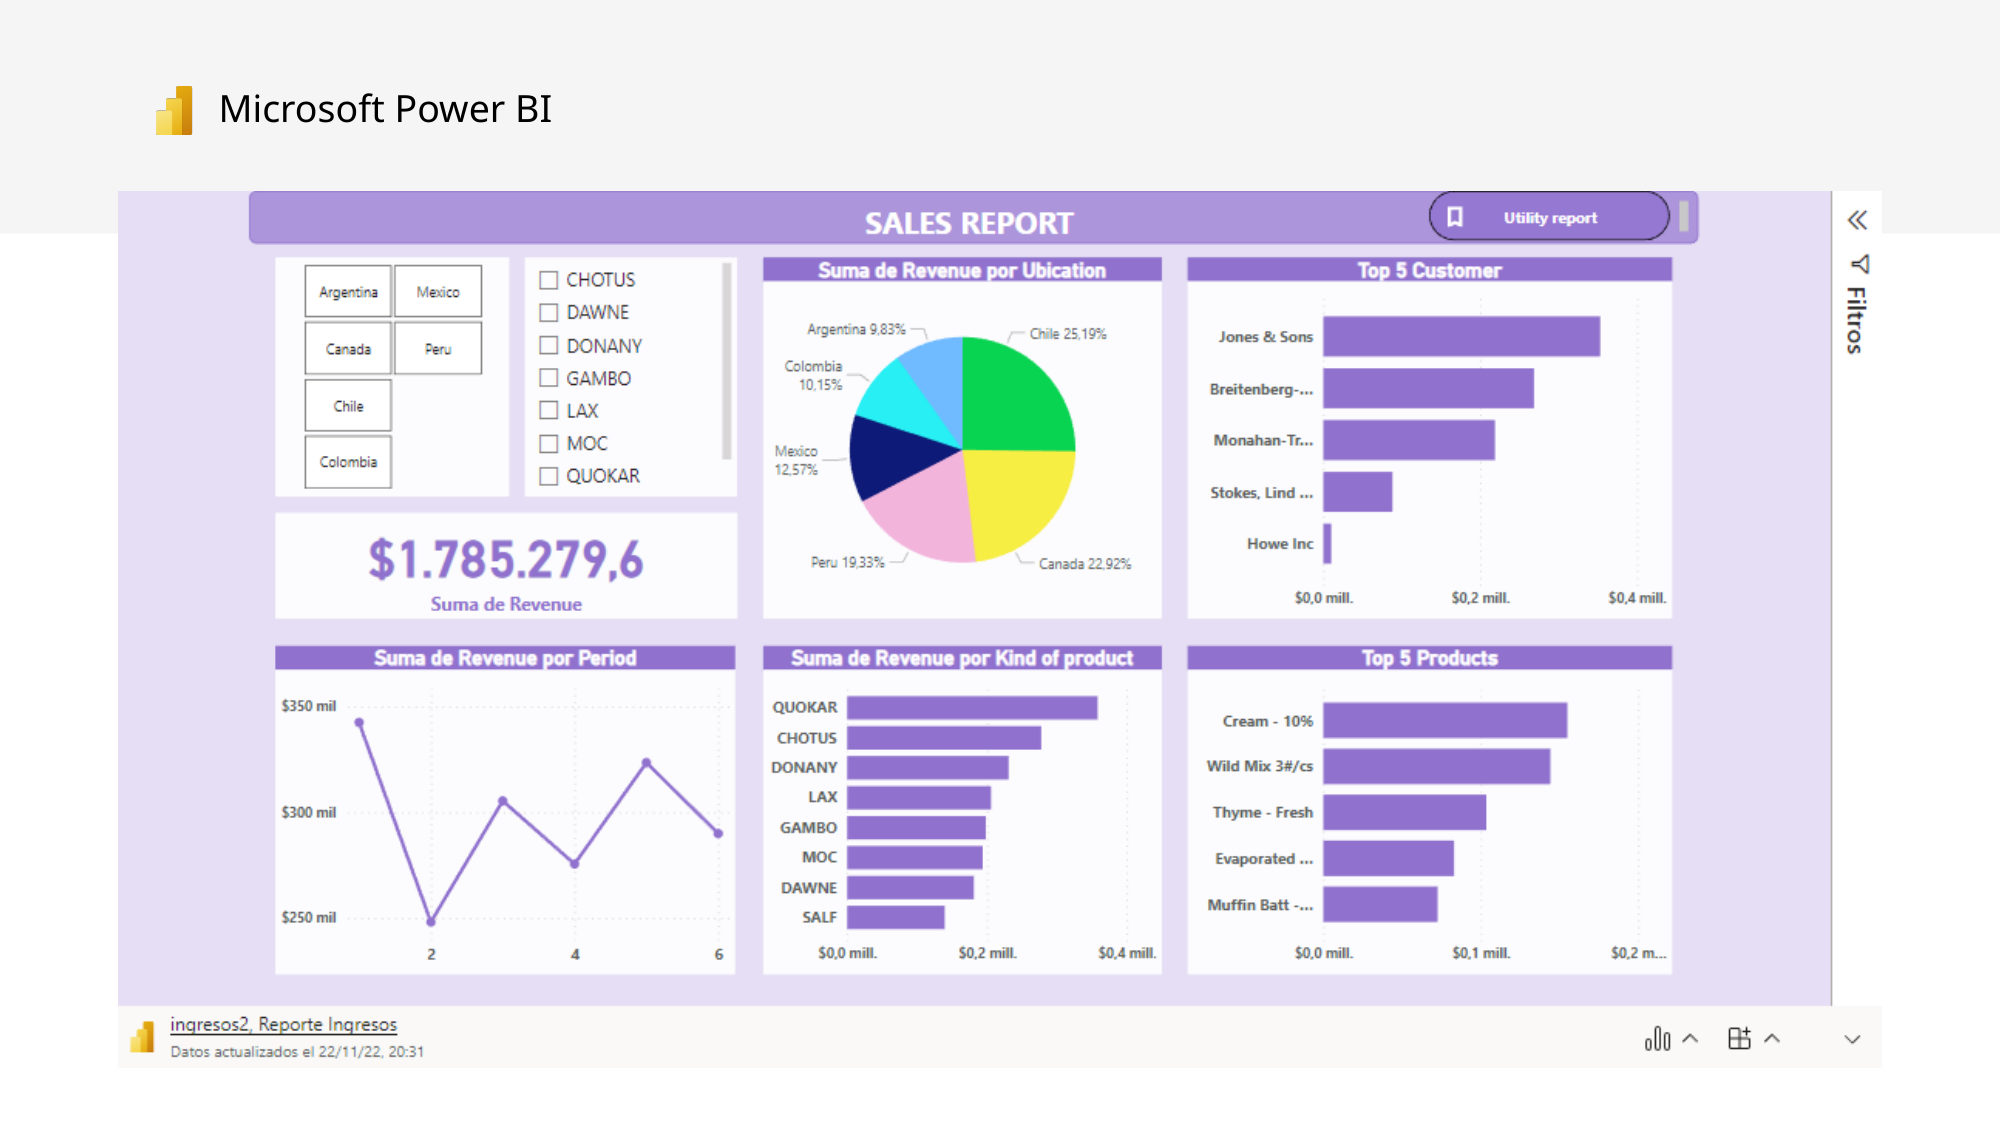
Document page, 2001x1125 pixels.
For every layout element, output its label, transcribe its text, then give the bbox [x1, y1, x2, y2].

picture [149, 86, 198, 135]
picture [118, 191, 1882, 1068]
title Microsoft Power BI [0, 0, 2000, 235]
